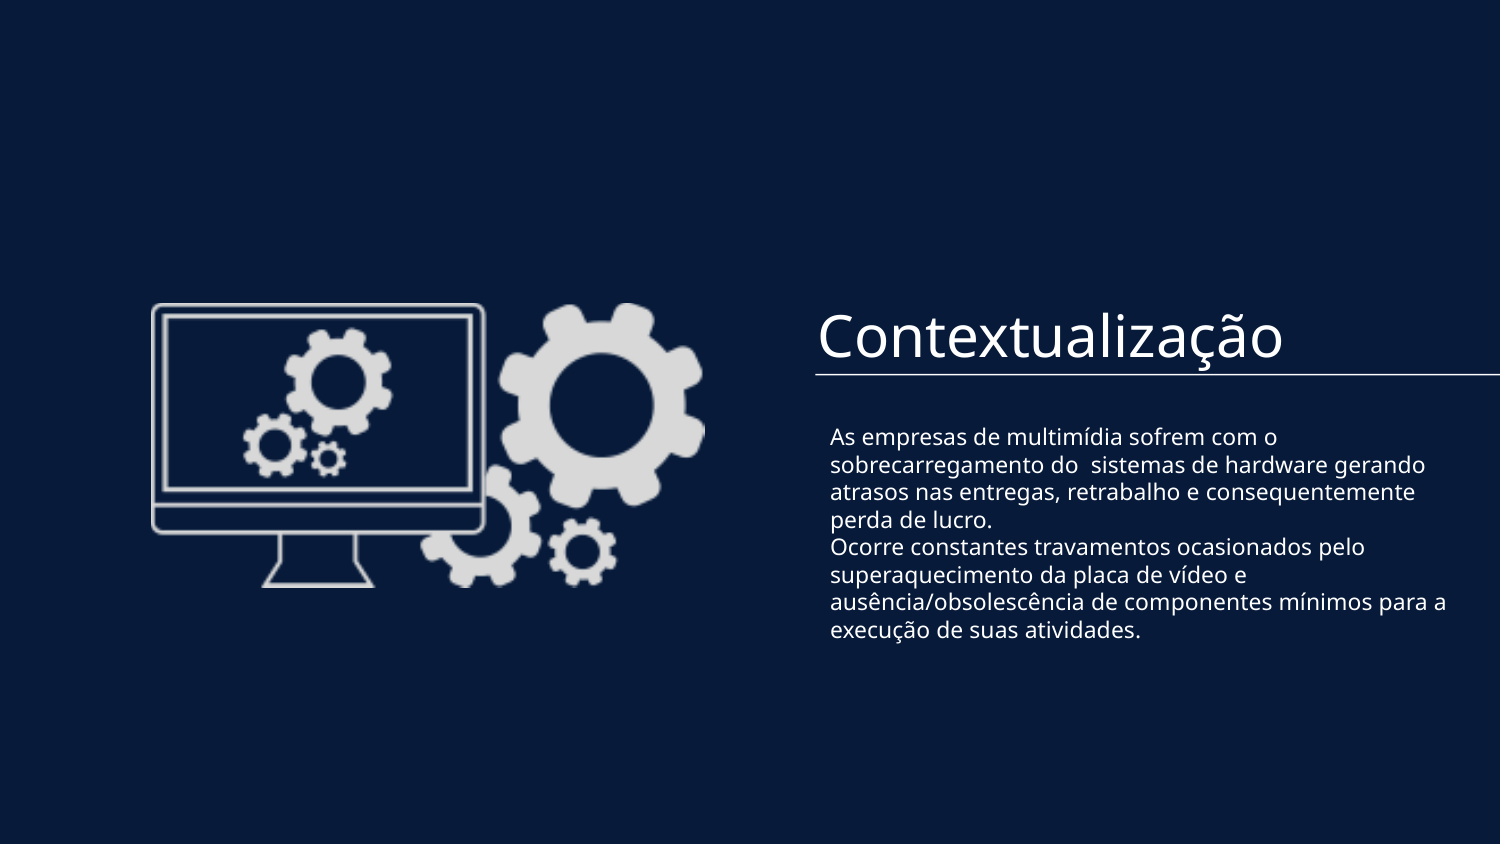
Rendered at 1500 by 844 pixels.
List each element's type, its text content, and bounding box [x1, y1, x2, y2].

picture [150, 303, 706, 588]
text_box Contextualização [802, 285, 1382, 385]
text_box As empresas de multimídia sofrem com o sobrecarregamento do sistemas de hardware gerando atrasos nas entregas, retrabalho e consequentemente perda de lucro. Ocorre constantes travamentos ocasionados pelo superaquecimento da placa de vídeo e ausência/obsolescência de componentes mínimos para a execução de suas atividades. [815, 407, 1489, 641]
